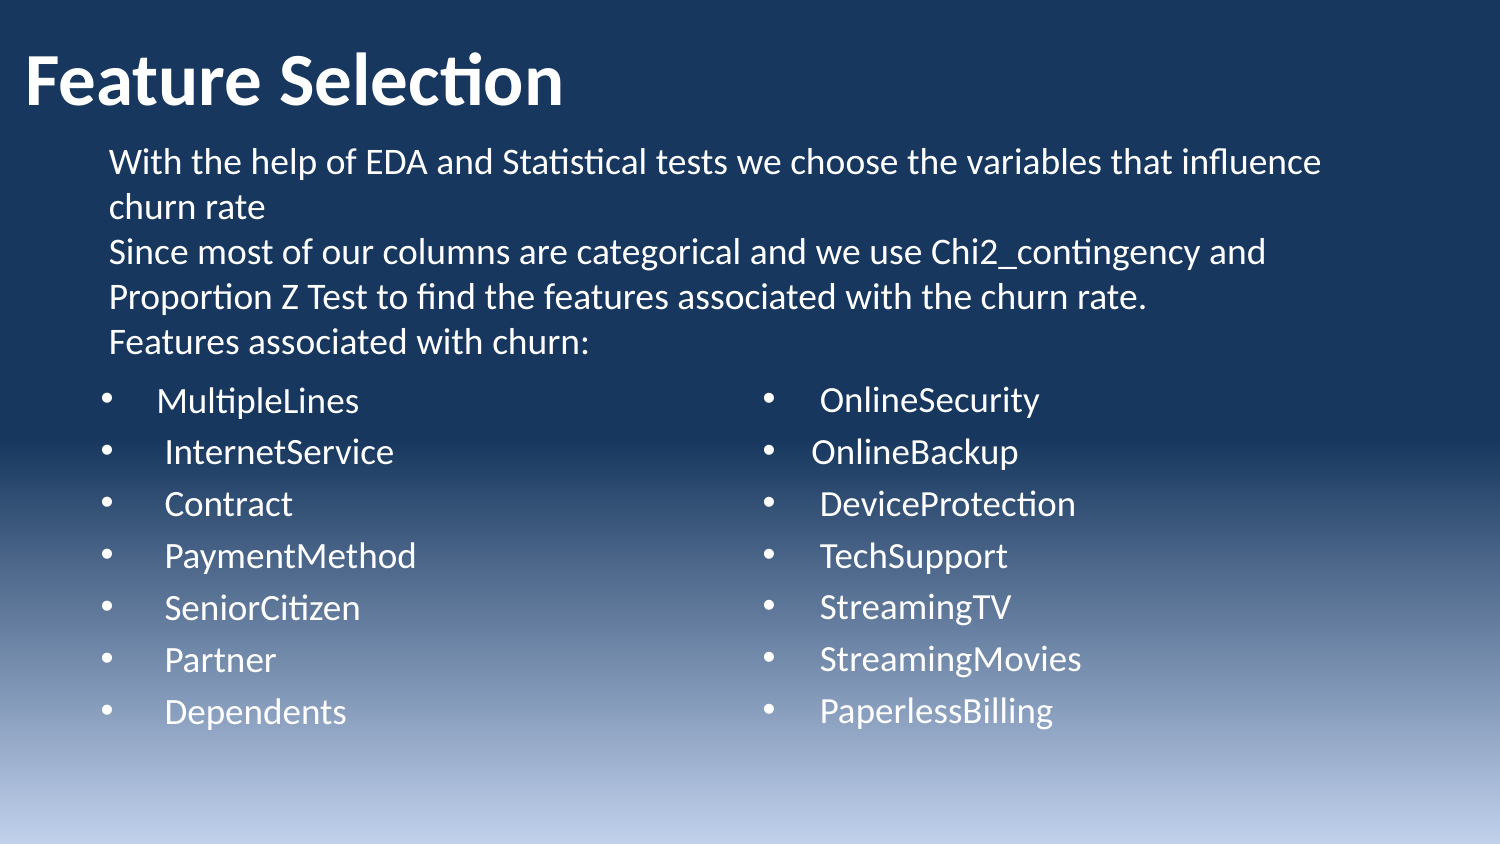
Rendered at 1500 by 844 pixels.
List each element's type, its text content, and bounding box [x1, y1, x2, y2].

list MultipleLines InternetService Contract PaymentMethod SeniorCitizen Partner Dependents [85, 368, 747, 742]
text_box Feature Selection [10, 22, 796, 128]
title With the help of EDA and Statistical tests we choose the variables that influence churn rate Since most of our columns are categorical and we use Chi2_contingency and Proportion Z Test to find the features associated with the churn rate. Features associated with churn: [93, 209, 1422, 335]
list OnlineSecurity OnlineBackup DeviceProtection TechSupport StreamingTV StreamingMovies PaperlessBilling [747, 368, 1411, 742]
